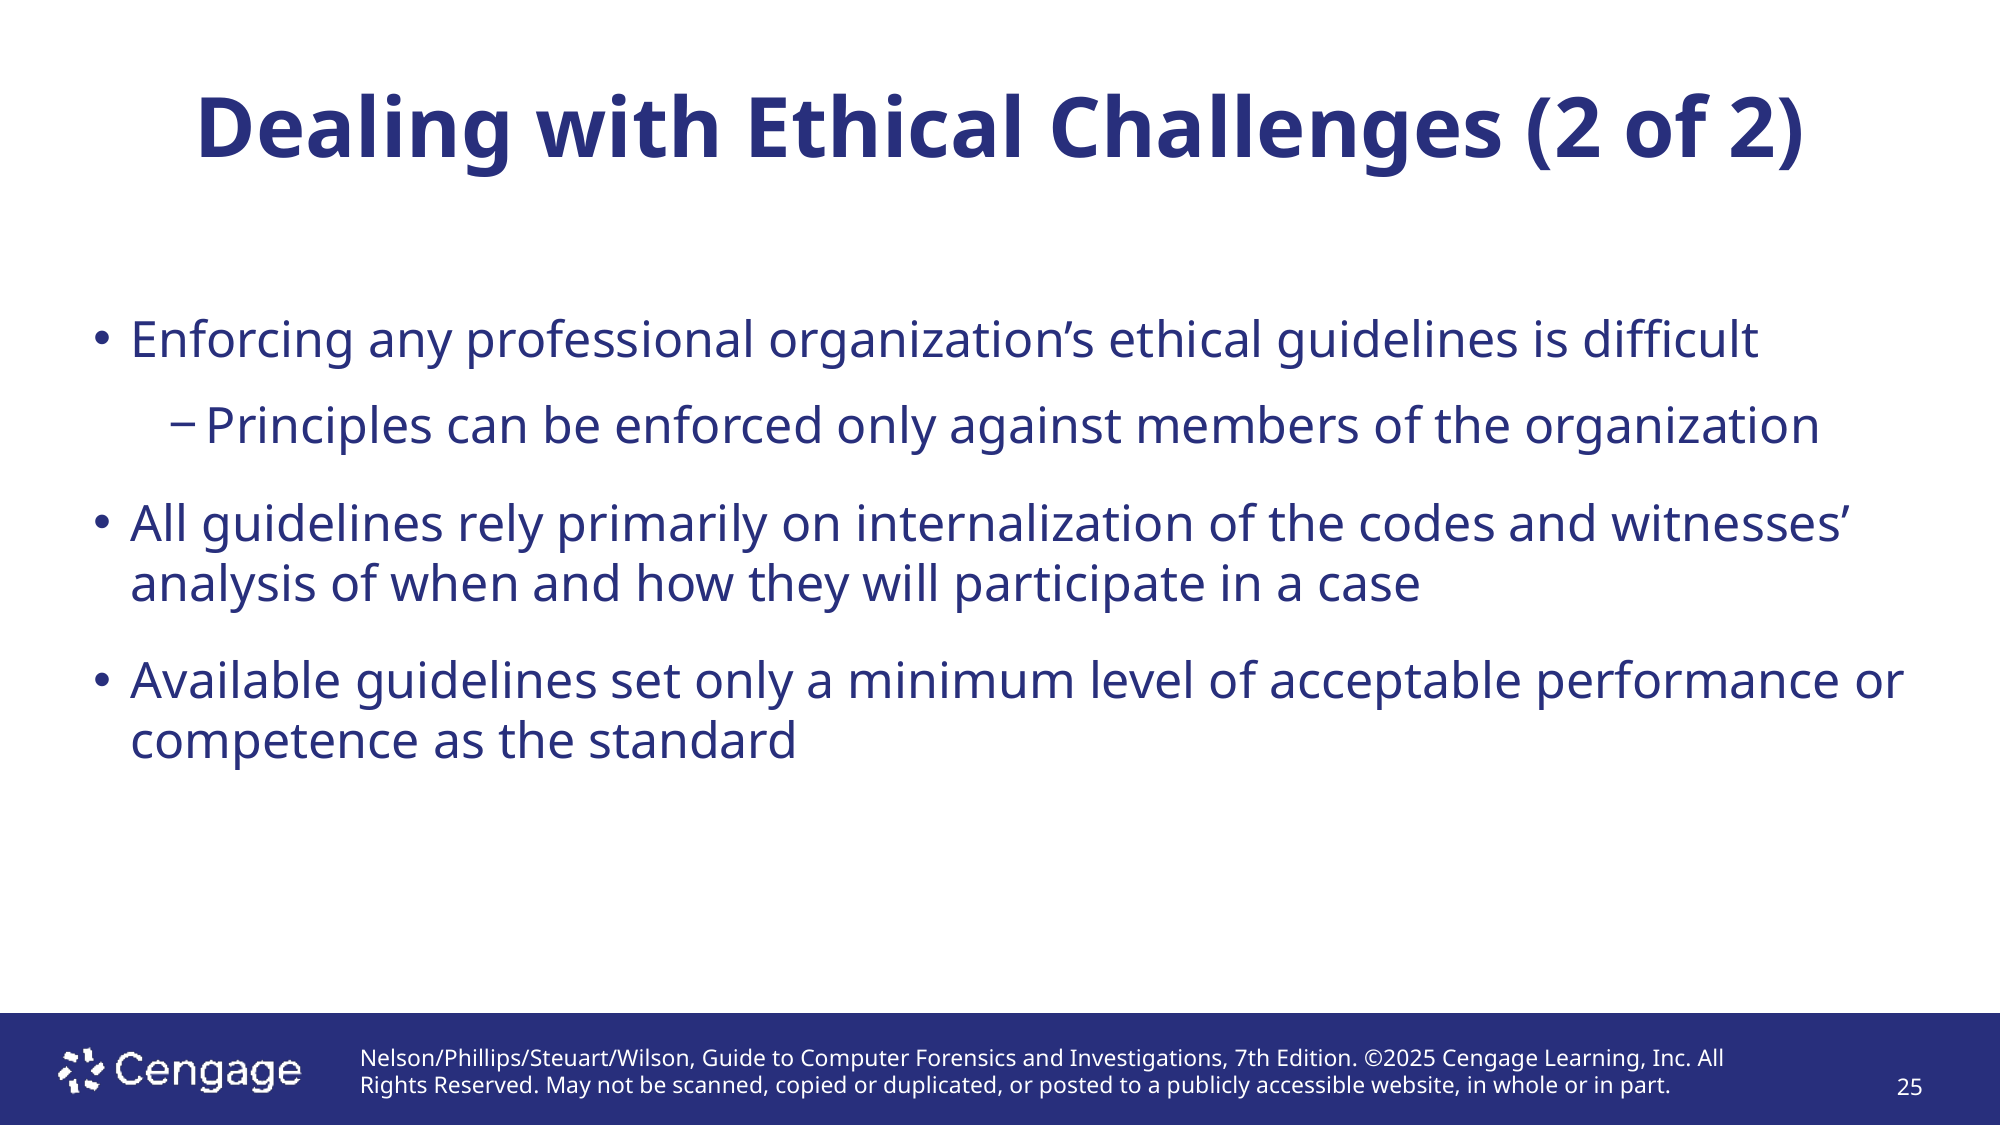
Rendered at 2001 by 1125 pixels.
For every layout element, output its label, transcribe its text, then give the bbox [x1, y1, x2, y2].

title Dealing with Ethical Challenges (2 of 2) [78, 77, 1923, 278]
list Enforcing any professional organization’s ethical guidelines is difficult Principles can be enforced only against members of the organization All guidelines rely primarily on internalization of the codes and witnesses’ analysis of when and how they will participate in a case Available guidelines set only a minimum level of acceptable performance or competence as the standard [78, 299, 1923, 1014]
picture [30, 1020, 329, 1122]
